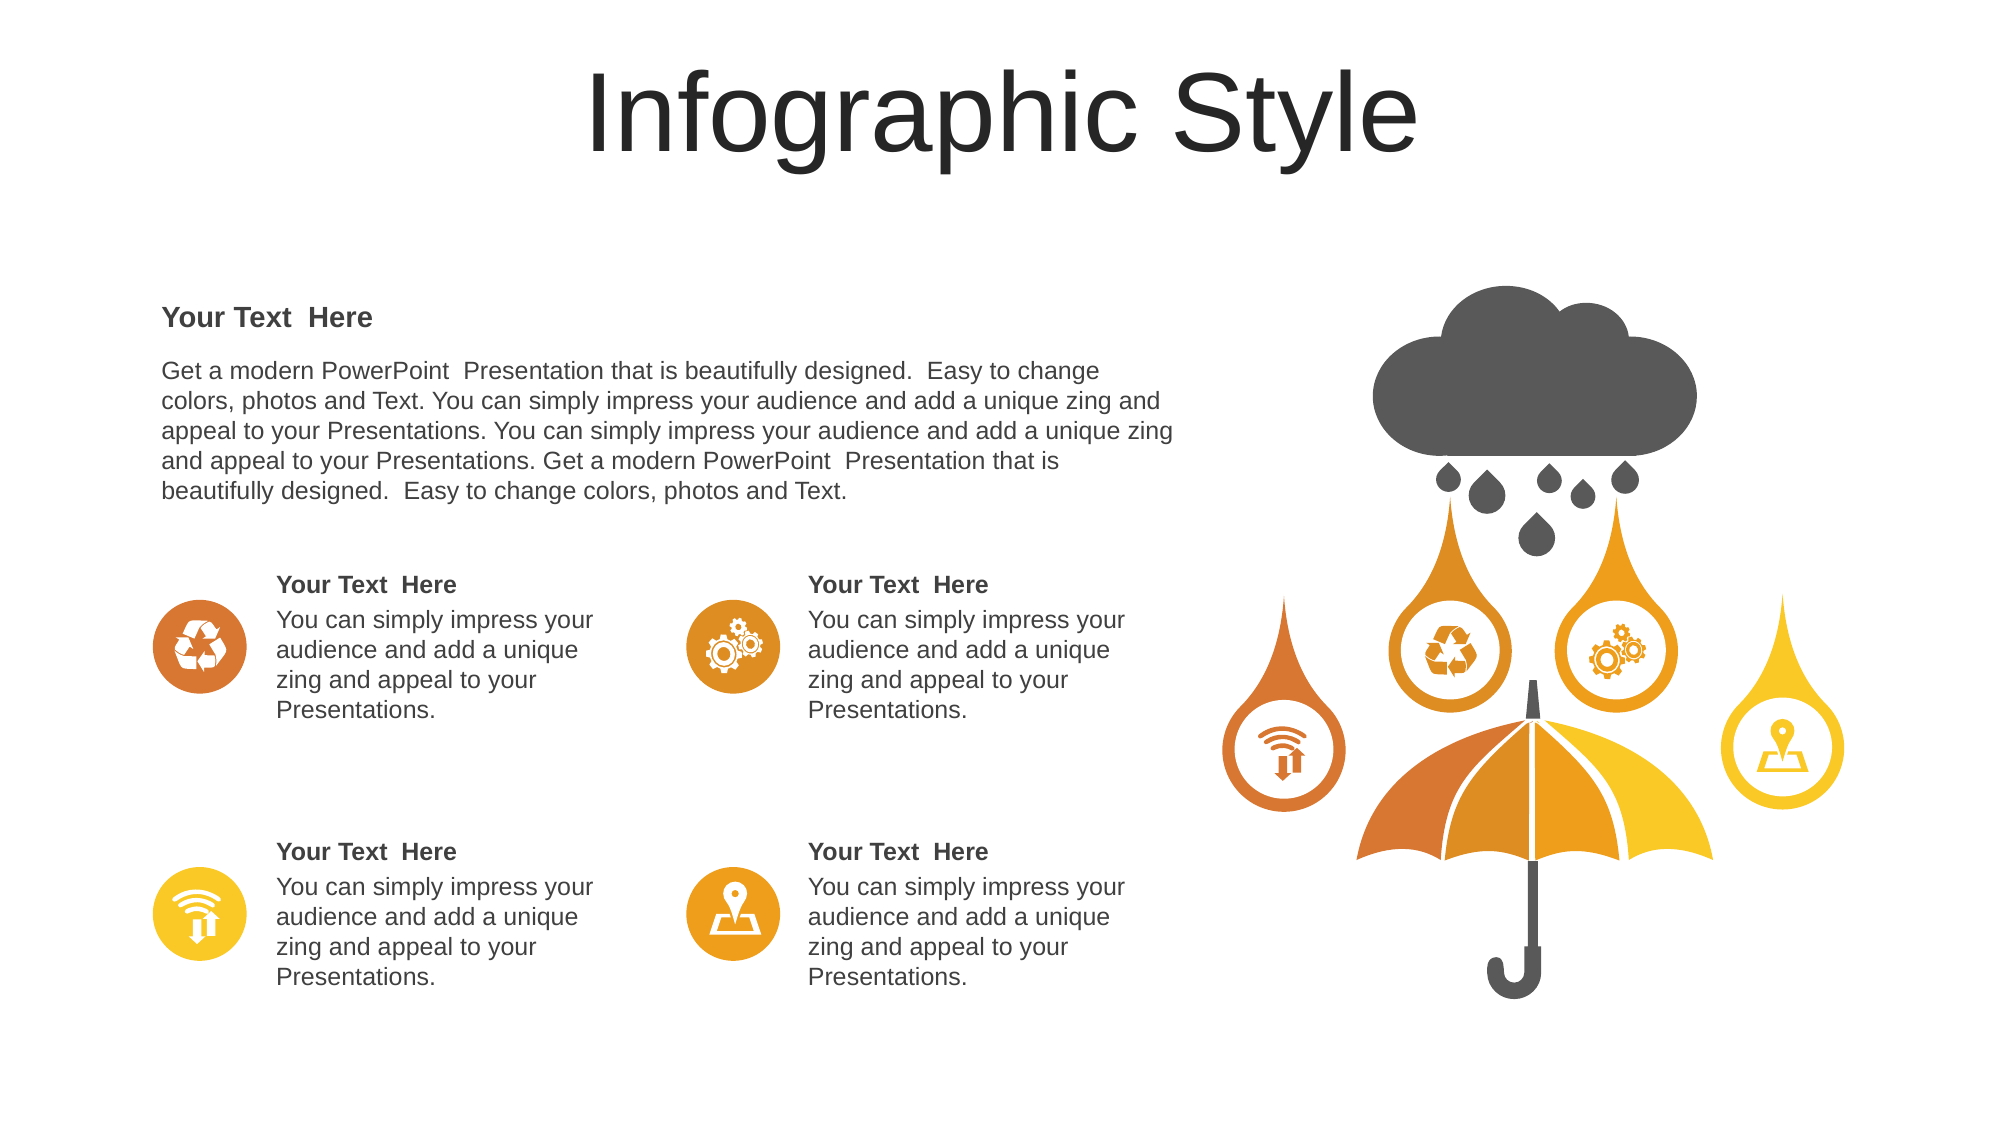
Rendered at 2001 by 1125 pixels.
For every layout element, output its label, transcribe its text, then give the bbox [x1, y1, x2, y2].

text_box [151, 598, 248, 695]
text_box [685, 866, 782, 962]
list Infographic Style [53, 55, 1952, 175]
text_box [707, 880, 763, 936]
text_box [793, 560, 1153, 733]
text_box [1436, 466, 1639, 557]
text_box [1222, 688, 1346, 812]
text_box [685, 598, 782, 695]
text_box [704, 616, 765, 675]
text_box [793, 827, 1153, 1000]
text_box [1554, 589, 1679, 713]
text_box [261, 827, 629, 1000]
text_box [151, 866, 248, 962]
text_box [1356, 680, 1714, 1000]
text_box [172, 619, 228, 676]
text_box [261, 560, 629, 733]
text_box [146, 290, 1193, 514]
text_box [171, 888, 223, 946]
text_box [1388, 589, 1512, 713]
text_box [1720, 686, 1845, 810]
text_box [1371, 284, 1698, 457]
